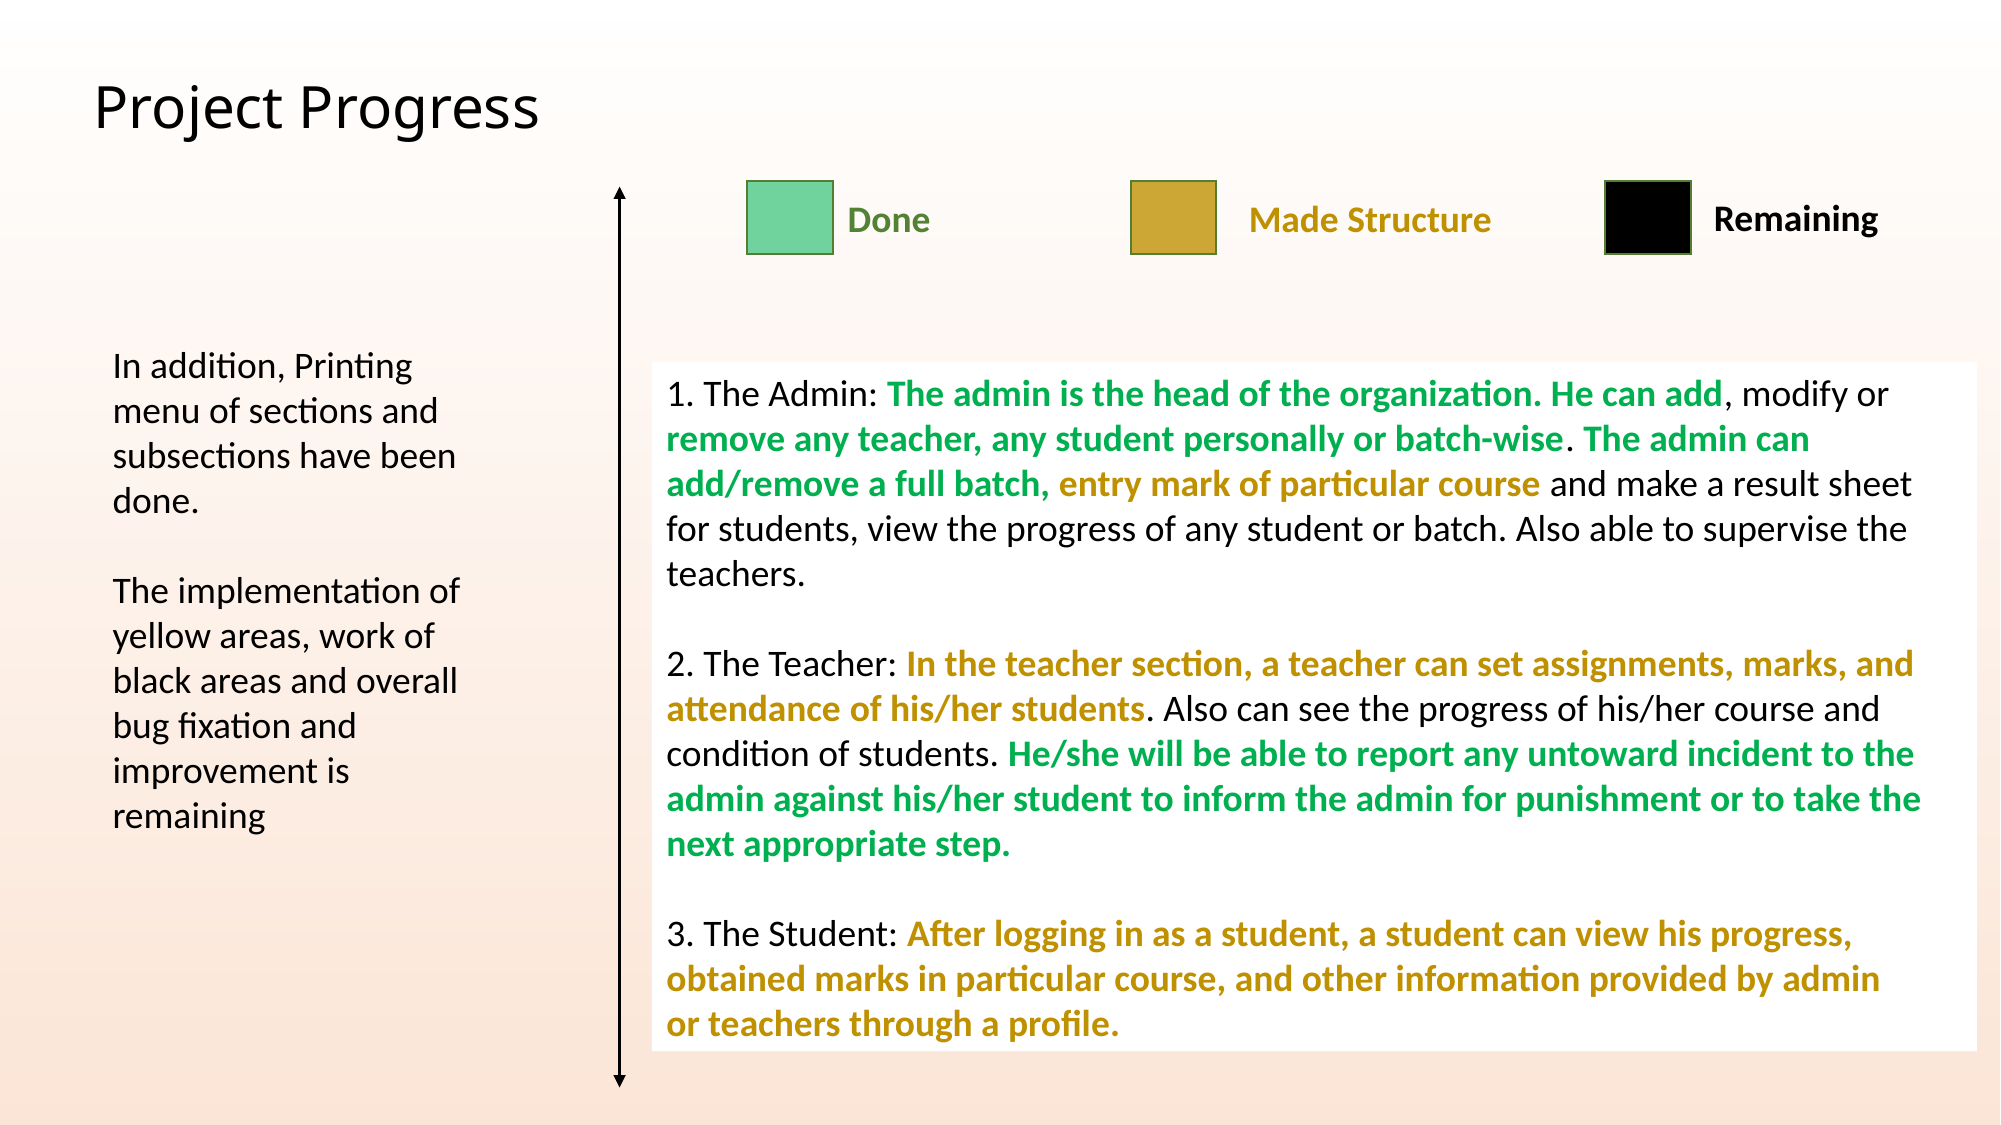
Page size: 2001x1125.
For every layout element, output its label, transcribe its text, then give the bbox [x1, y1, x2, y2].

text_box [1130, 180, 1217, 255]
text_box Remaining [1699, 186, 1903, 247]
text_box In addition, Printing menu of sections and subsections have been done. The implementation of yellow areas, work of black areas and overall bug fixation and improvement is remaining [97, 334, 495, 934]
text_box [1604, 180, 1692, 255]
text_box Done [832, 187, 955, 248]
text_box [746, 180, 834, 255]
text_box Made Structure [1233, 187, 1508, 248]
text_box 1. The Admin: The admin is the head of the organization. He can add, modify or remove any teacher, any student personally or batch-wise. The admin can add/remove a full batch, entry mark of particular course and make a result sheet for students, view the progress of any student or batch. Also able to supervise the teachers. 2. The Teacher: In the teacher section, a teacher can set assignments, marks, and attendance of his/her students. Also can see the progress of his/her course and condition of students. He/she will be able to report any untoward incident to the admin against his/her student to inform the admin for punishment or to take the next appropriate step. 3. The Student: After logging in as a student, a student can view his progress, obtained marks in particular course, and other information provided by admin or teachers through a profile. [651, 361, 1977, 1052]
text_box Project Progress [78, 62, 555, 148]
